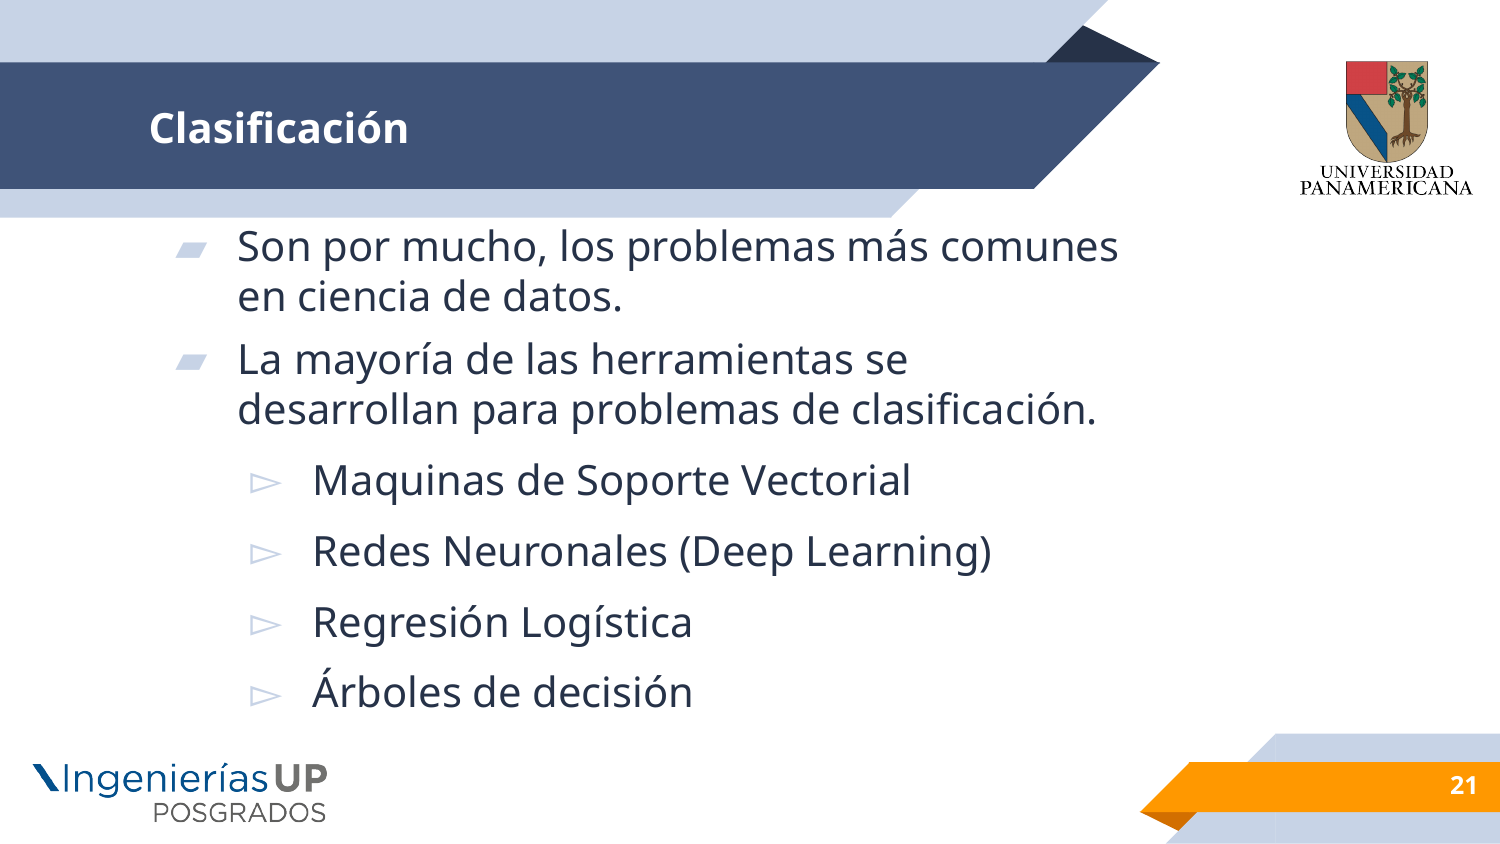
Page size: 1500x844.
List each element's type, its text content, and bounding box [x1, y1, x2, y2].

slide_number 21 [1249, 760, 1494, 813]
picture [1286, 44, 1490, 210]
title Clasificación [133, 64, 1035, 190]
picture [15, 737, 344, 844]
list Son por mucho, los problemas más comunes en ciencia de datos. La mayoría de las herramientas se desarrollan para problemas de clasificación. Maquinas de Soporte Vectorial Redes Neuronales (Deep Learning) Regresión Logística Árboles de decisión [147, 217, 1140, 719]
